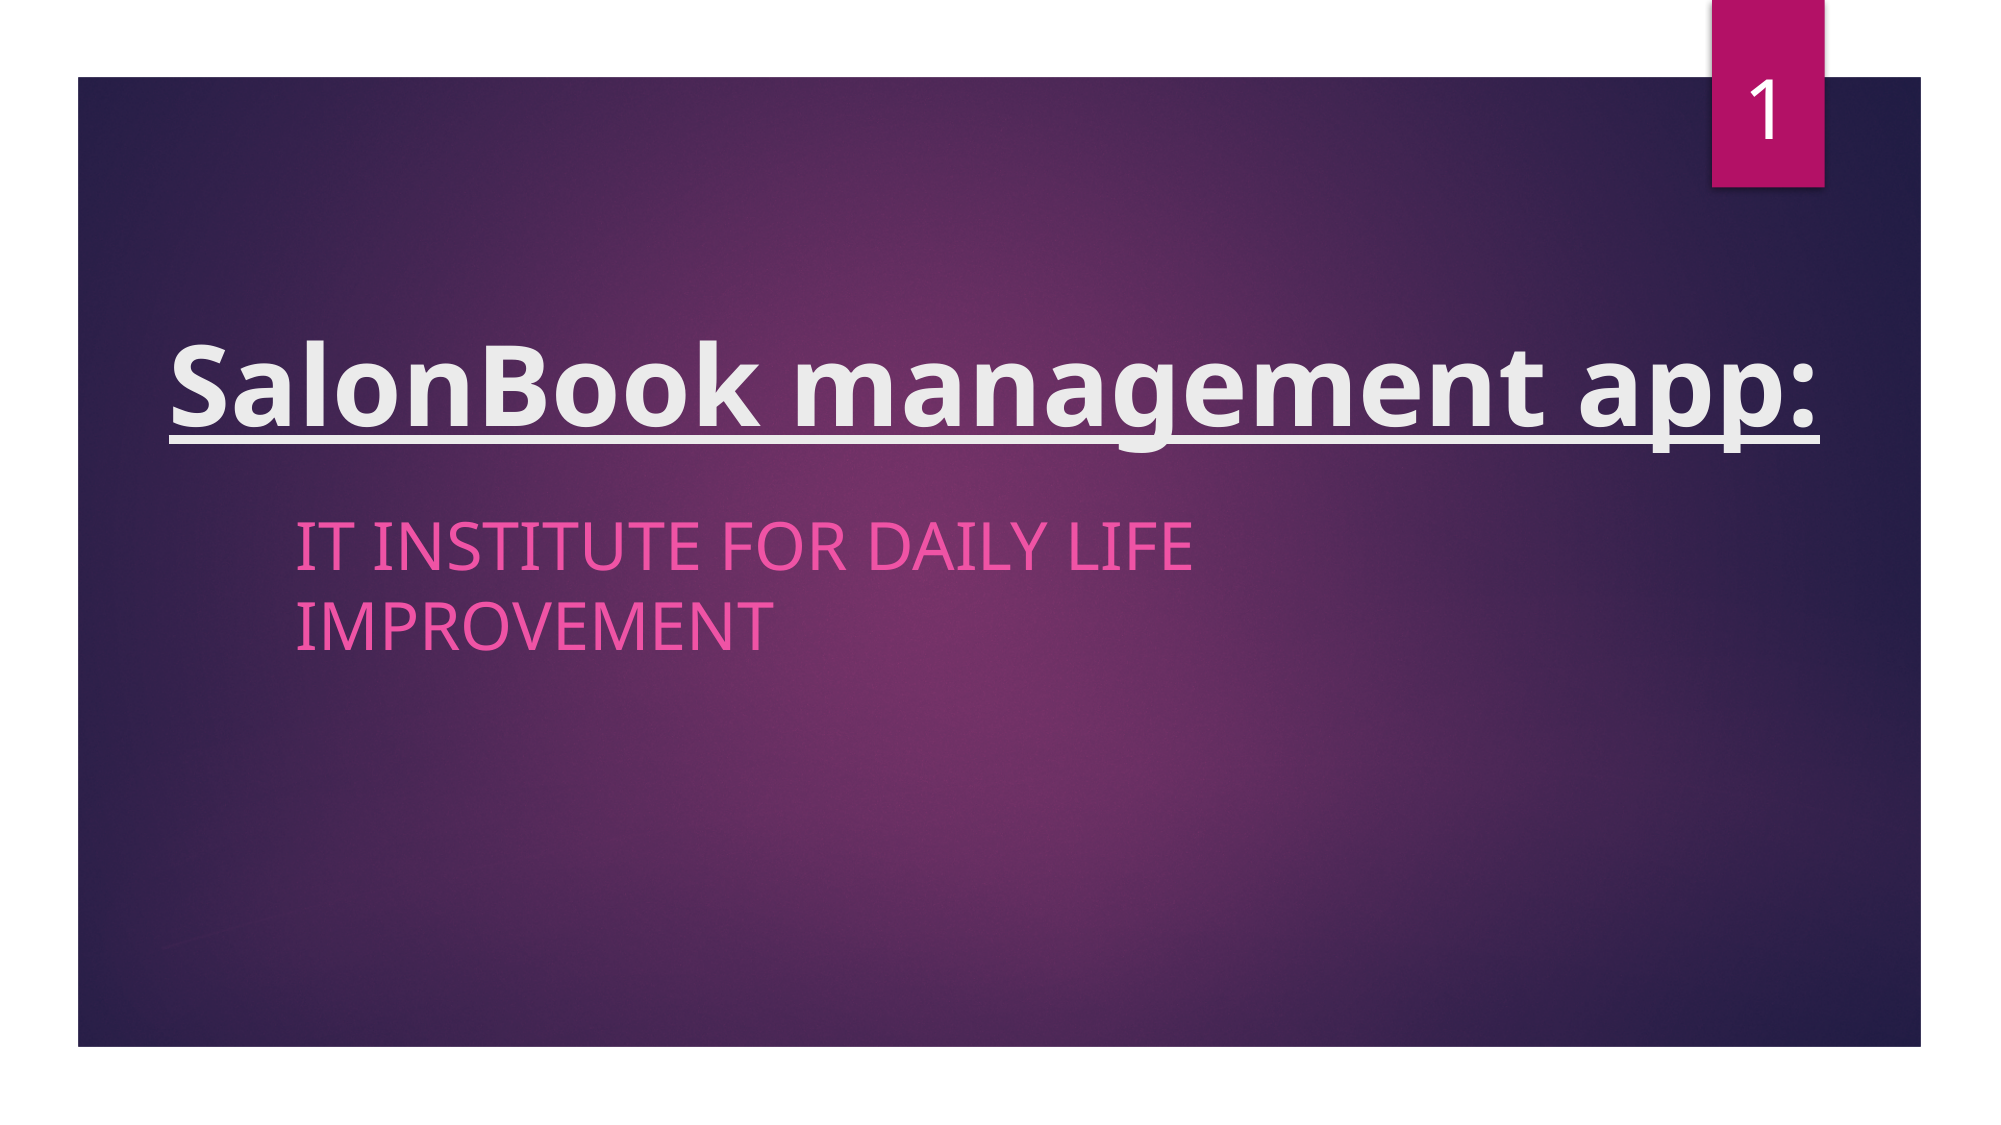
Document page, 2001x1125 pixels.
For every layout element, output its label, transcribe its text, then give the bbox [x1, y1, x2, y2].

title SalonBook management app: [130, 163, 1859, 457]
subtitle It Institute for daily life improvement [280, 495, 1666, 595]
text_box 1 [1729, 49, 1807, 164]
